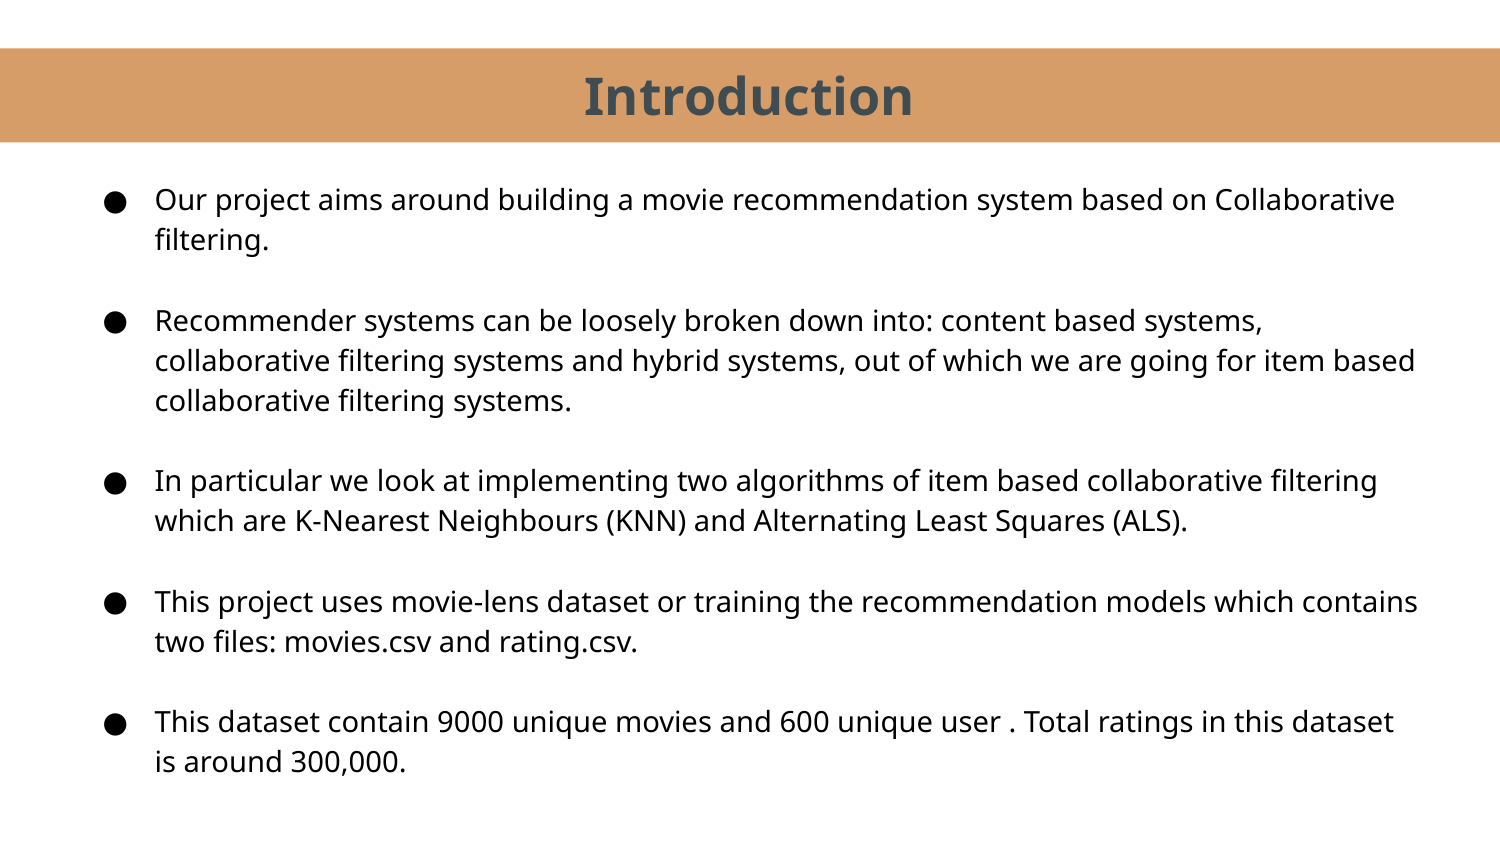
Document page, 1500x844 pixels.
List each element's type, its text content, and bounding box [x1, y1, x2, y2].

title Introduction [0, 48, 1500, 143]
text_box Our project aims around building a movie recommendation system based on Collaborative filtering. Recommender systems can be loosely broken down into: content based systems, collaborative filtering systems and hybrid systems, out of which we are going for item based collaborative filtering systems. In particular we look at implementing two algorithms of item based collaborative filtering which are K-Nearest Neighbours (KNN) and Alternating Least Squares (ALS). This project uses movie-lens dataset or training the recommendation models which contains two files: movies.csv and rating.csv. This dataset contain 9000 unique movies and 600 unique user . Total ratings in this dataset is around 300,000. [64, 161, 1436, 794]
